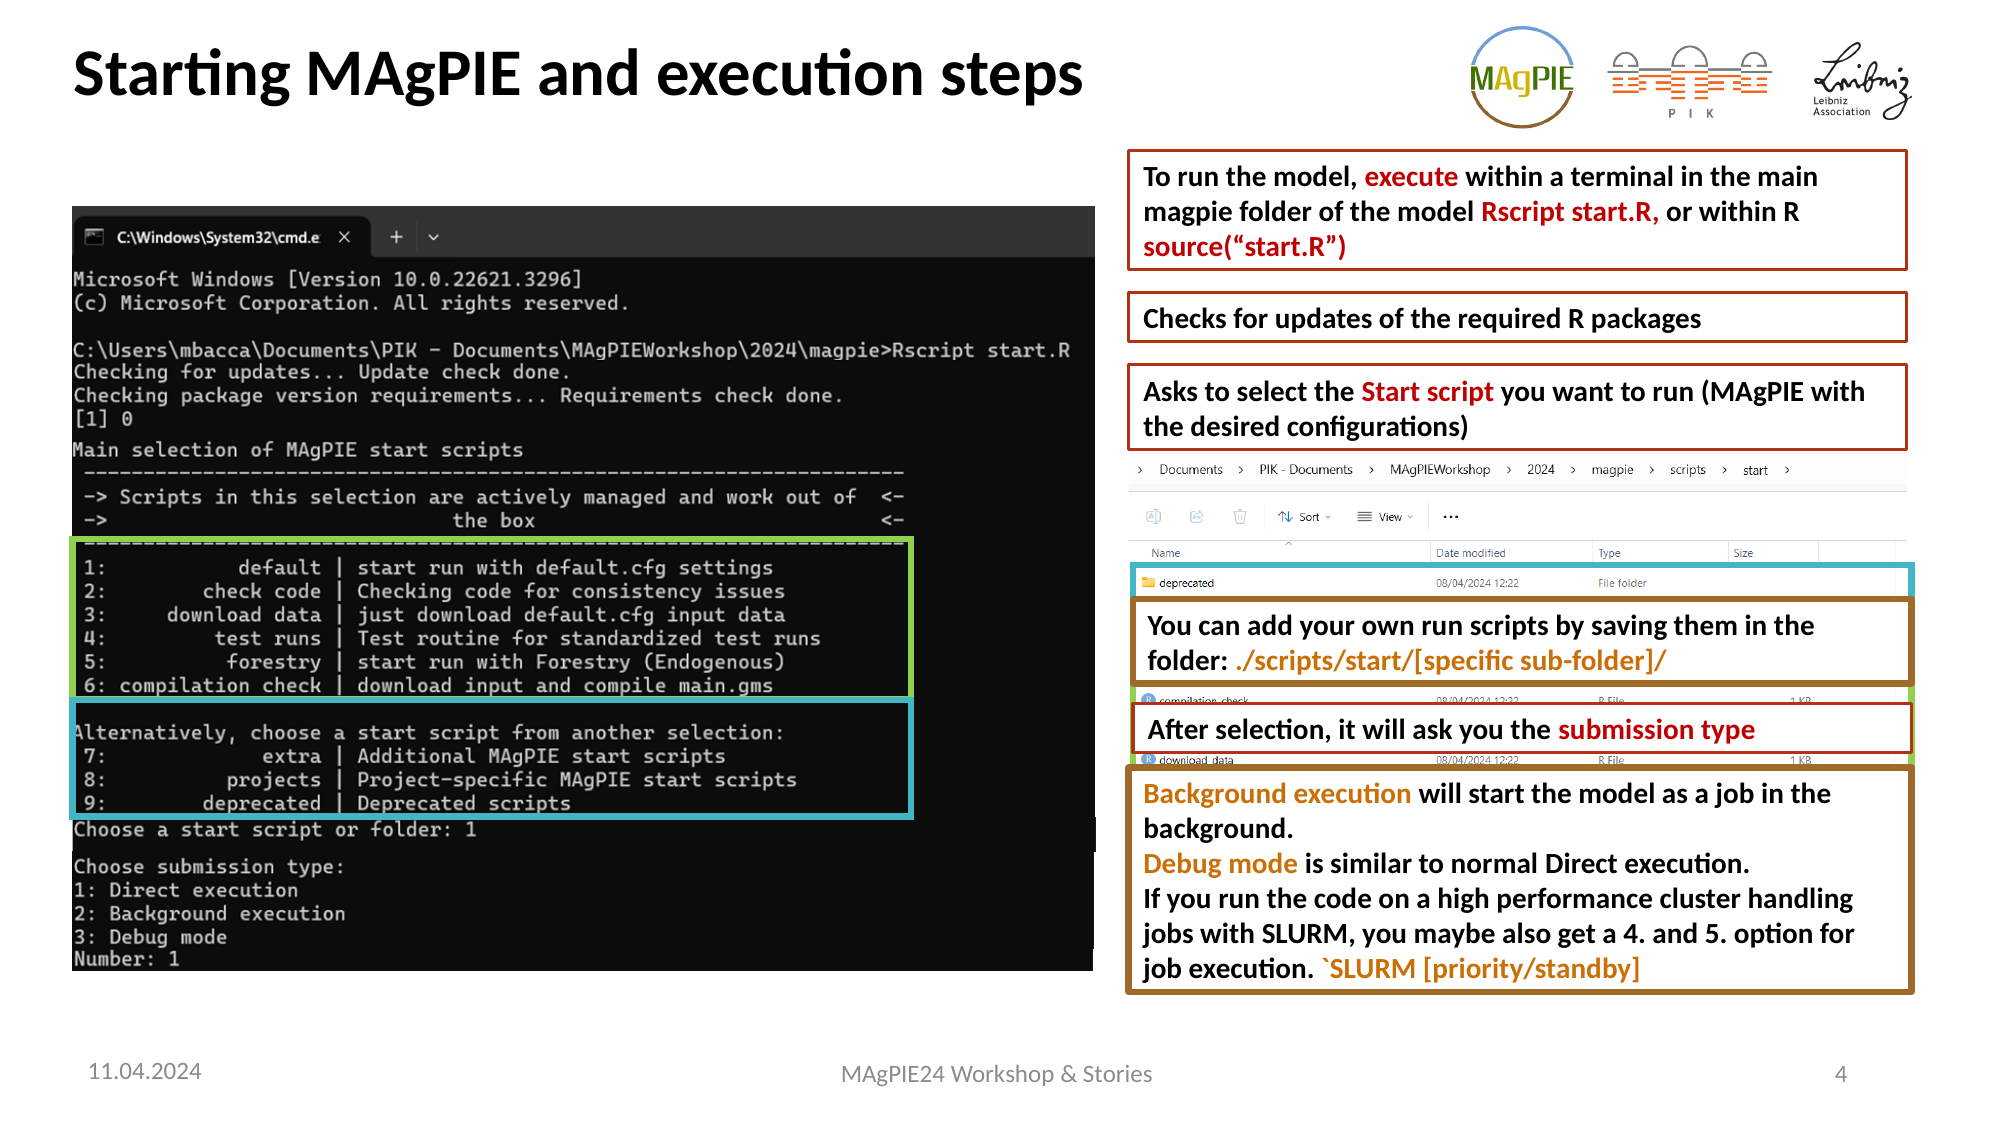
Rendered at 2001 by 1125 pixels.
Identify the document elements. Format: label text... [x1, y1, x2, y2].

text_box [1907, 564, 1912, 598]
text_box Background execution will start the model as a job in the background. Debug mode is similar to normal Direct execution. If you run the code on a high performance cluster handling jobs with SLURM, you maybe also get a 4. and 5. option for job execution. `SLURM [priority/standby] [1128, 767, 1912, 992]
title Starting MAgPIE and execution steps [59, 0, 1941, 148]
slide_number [72, 1039, 523, 1100]
text_box [1907, 684, 1912, 703]
text_box To run the model, execute within a terminal in the main magpie folder of the model Rscript start.R, or within R source(“start.R”) [1128, 150, 1907, 270]
text_box [1907, 753, 1912, 767]
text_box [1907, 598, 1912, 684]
picture [1128, 452, 1907, 868]
list [72, 148, 1928, 976]
picture [72, 206, 1099, 971]
text_box Checks for updates of the required R packages [1128, 292, 1907, 342]
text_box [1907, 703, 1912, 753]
footer MAgPIE24 Workshop & Stories [662, 1042, 1338, 1103]
text_box Asks to select the Start script you want to run (MAgPIE with the desired configurations) [1128, 364, 1907, 450]
slide_number 4 [1412, 1042, 1863, 1103]
